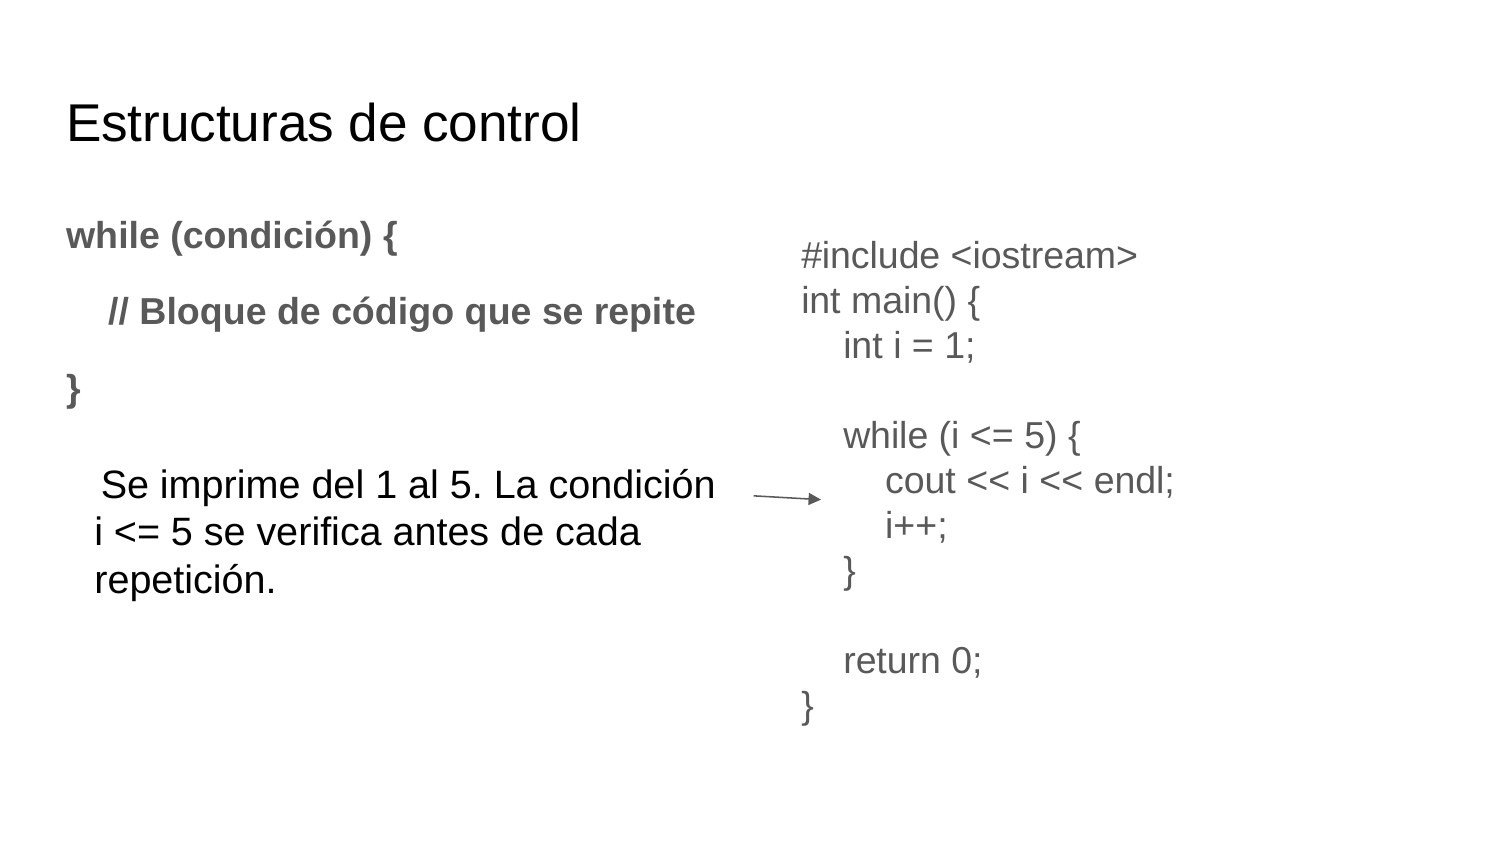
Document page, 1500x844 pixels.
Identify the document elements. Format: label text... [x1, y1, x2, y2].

text_box Se imprime del 1 al 5. La condición i <= 5 se verifica antes de cada repetición. [79, 443, 735, 712]
text_box #include <iostream> int main() { int i = 1; while (i <= 5) { cout << i << endl; i++; } return 0; } [786, 216, 1430, 735]
title Estructuras de control [51, 72, 1449, 167]
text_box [753, 495, 822, 500]
list while (condición) { // Bloque de código que se repite } [51, 189, 1449, 750]
